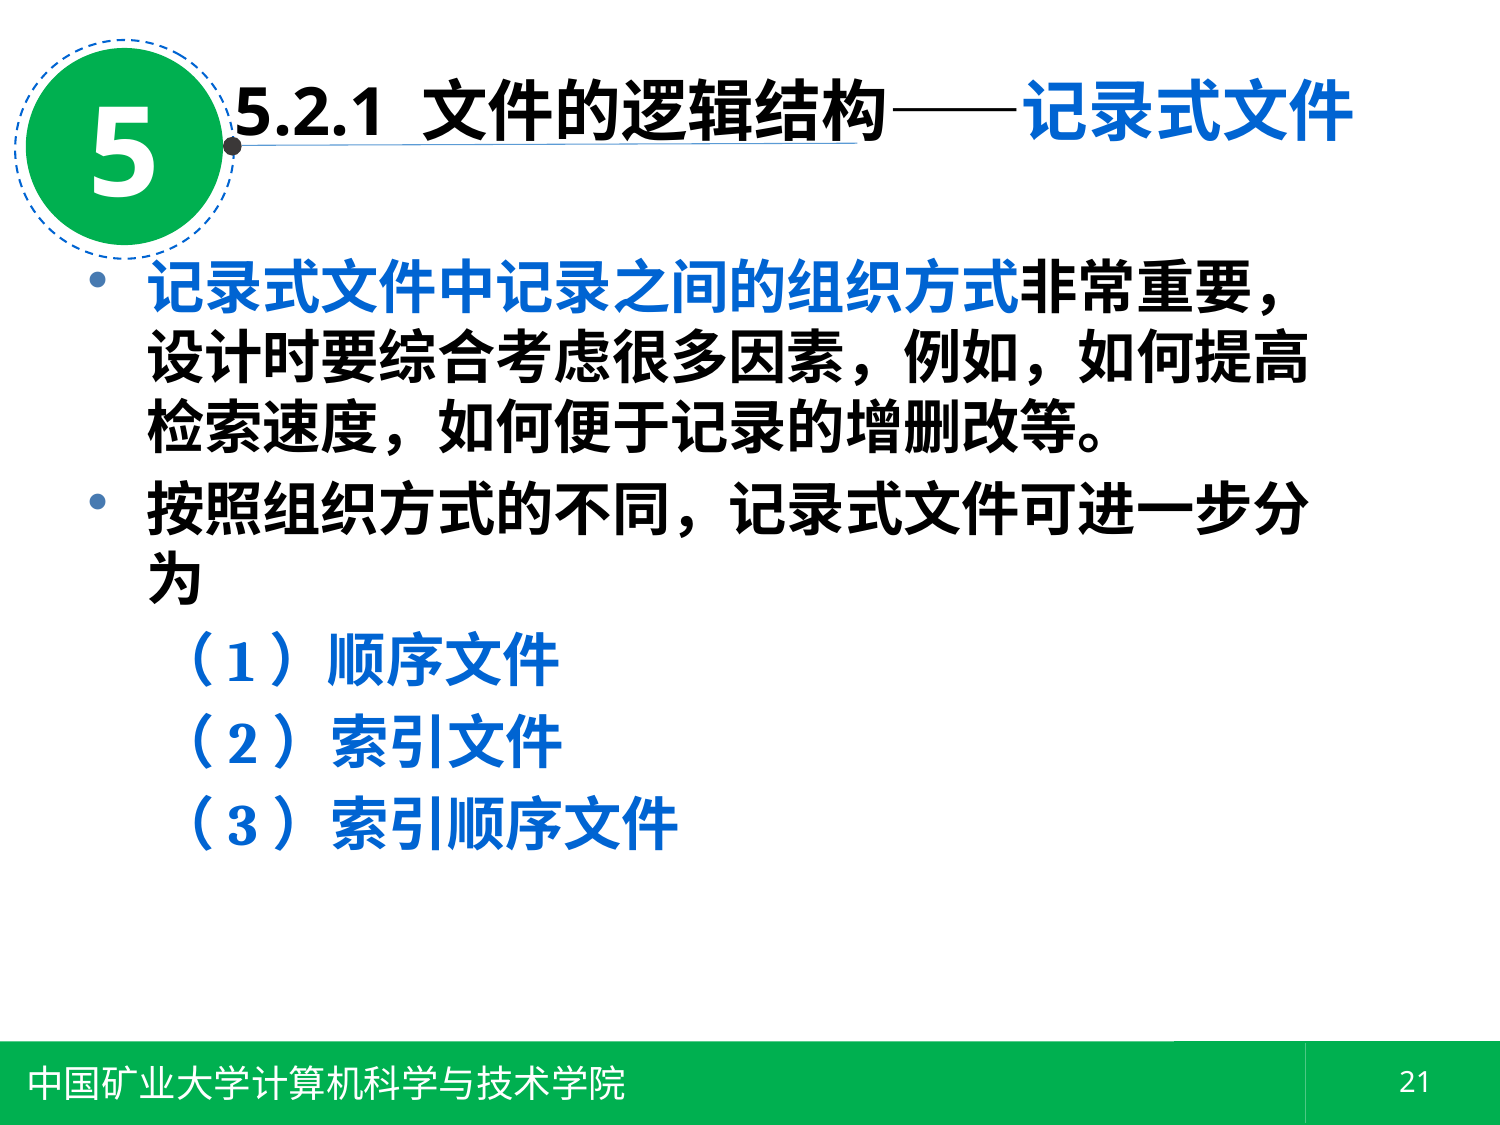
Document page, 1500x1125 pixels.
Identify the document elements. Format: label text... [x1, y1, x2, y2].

text_box 5 [24, 46, 225, 242]
text_box [14, 38, 220, 249]
text_box 5.2.1 文件的逻辑结构——记录式文件 [220, 61, 1399, 156]
text_box 记录式文件中记录之间的组织方式非常重要，设计时要综合考虑很多因素，例如，如何提高检索速度，如何便于记录的增删改等。 按照组织方式的不同，记录式文件可进一步分为 （1）顺序文件 （2）索引文件 （3）索引顺序文件 [75, 242, 1379, 996]
text_box [156, 156, 235, 242]
